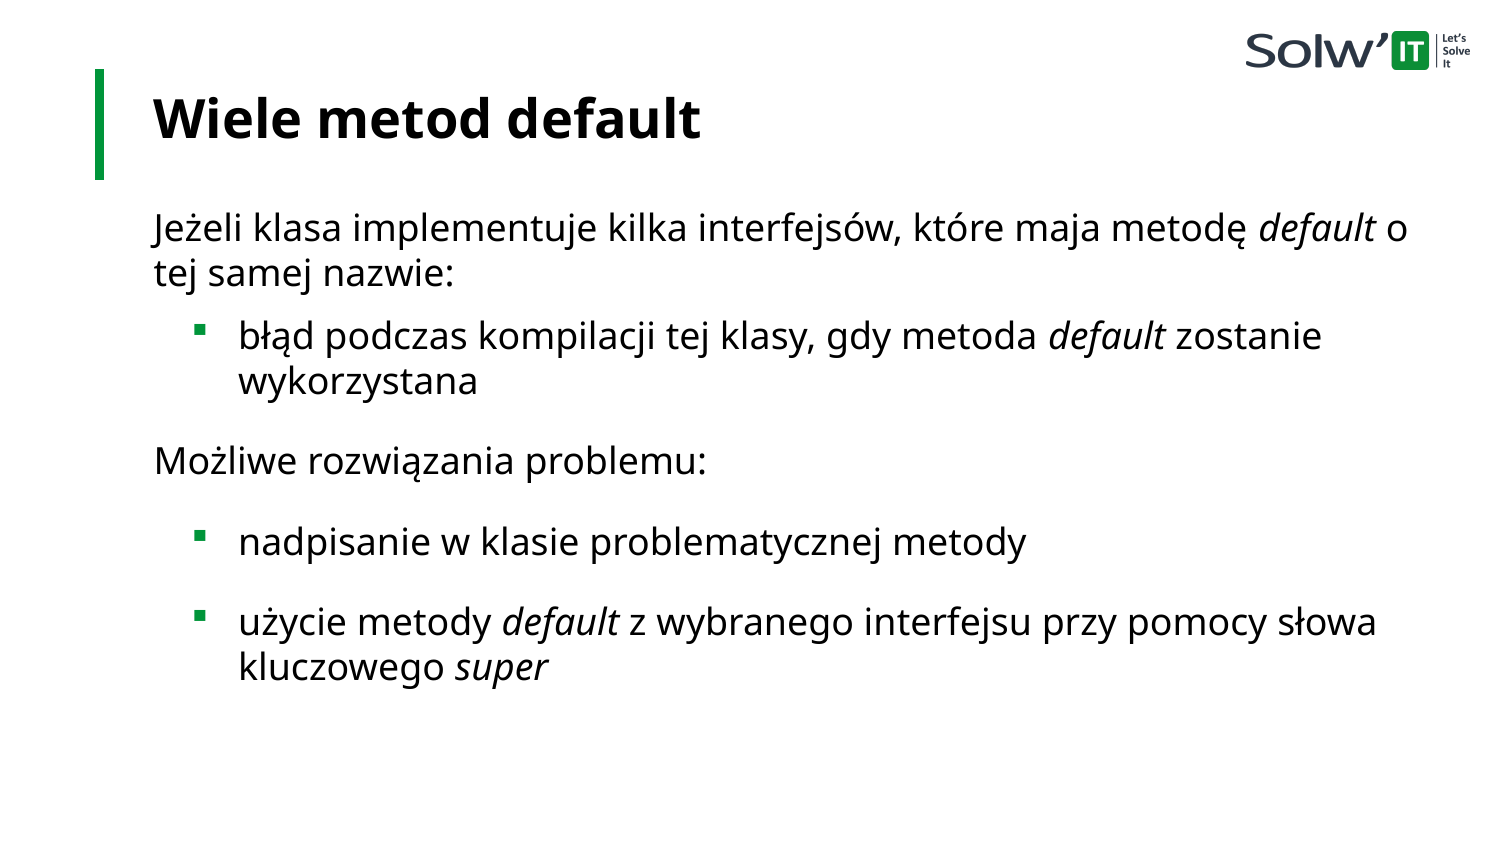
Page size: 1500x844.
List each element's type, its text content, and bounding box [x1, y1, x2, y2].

list Jeżeli klasa implementuje kilka interfejsów, które maja metodę default o tej samej nazwie: błąd podczas kompilacji tej klasy, gdy metoda default zostanie wykorzystana Możliwe rozwiązania problemu: nadpisanie w klasie problematycznej metody użycie metody default z wybranego interfejsu przy pomocy słowa kluczowego super [138, 189, 1441, 756]
title Wiele metod default [138, 69, 1347, 189]
picture [1246, 31, 1470, 70]
